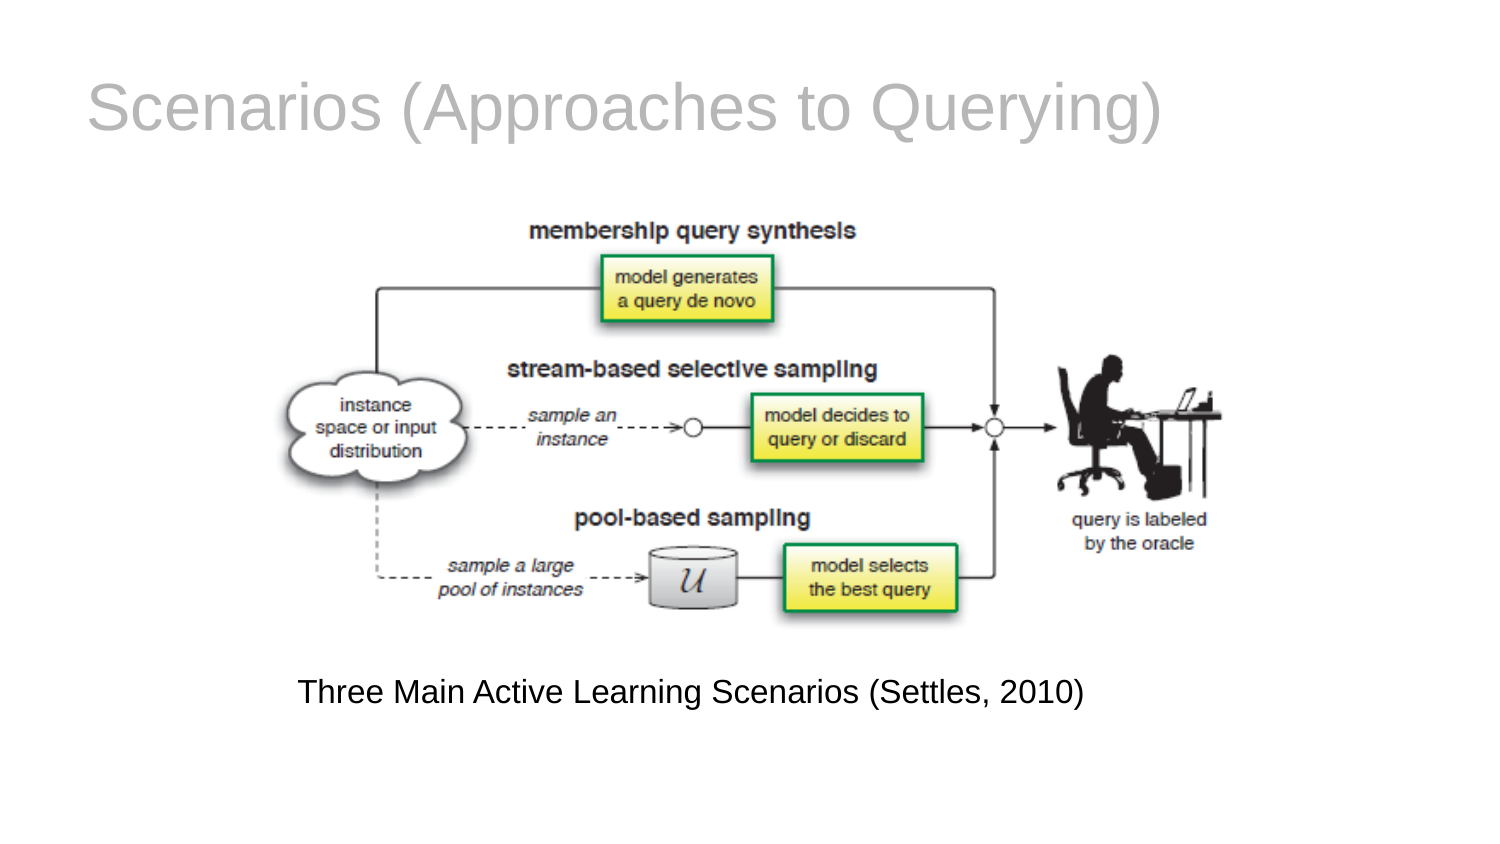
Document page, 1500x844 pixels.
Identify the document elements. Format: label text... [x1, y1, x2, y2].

text_box Three Main Active Learning Scenarios (Settles, 2010) [282, 662, 1102, 718]
picture [258, 205, 1242, 632]
title Scenarios (Approaches to Querying) [75, 33, 1425, 175]
